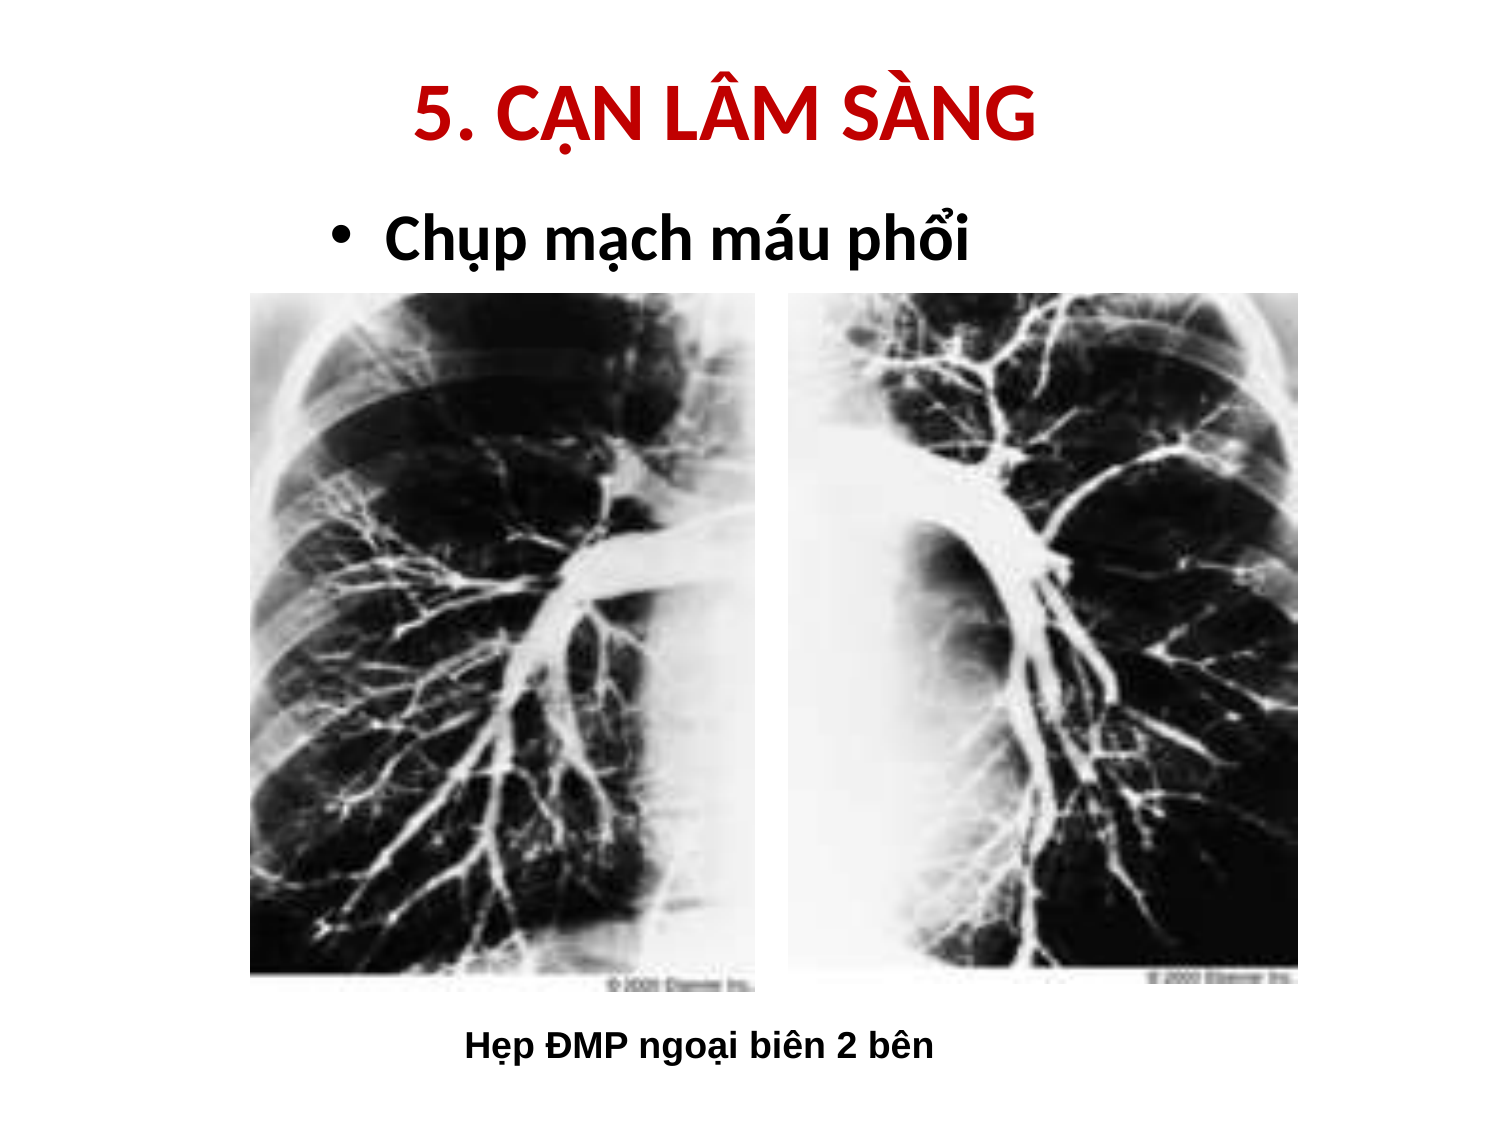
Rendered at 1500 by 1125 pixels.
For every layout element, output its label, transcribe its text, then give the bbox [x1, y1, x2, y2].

title 5. CẬN LÂM SÀNG [207, 44, 1244, 171]
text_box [250, 293, 1298, 1075]
list Chụp mạch máu phổi [314, 177, 1500, 1115]
